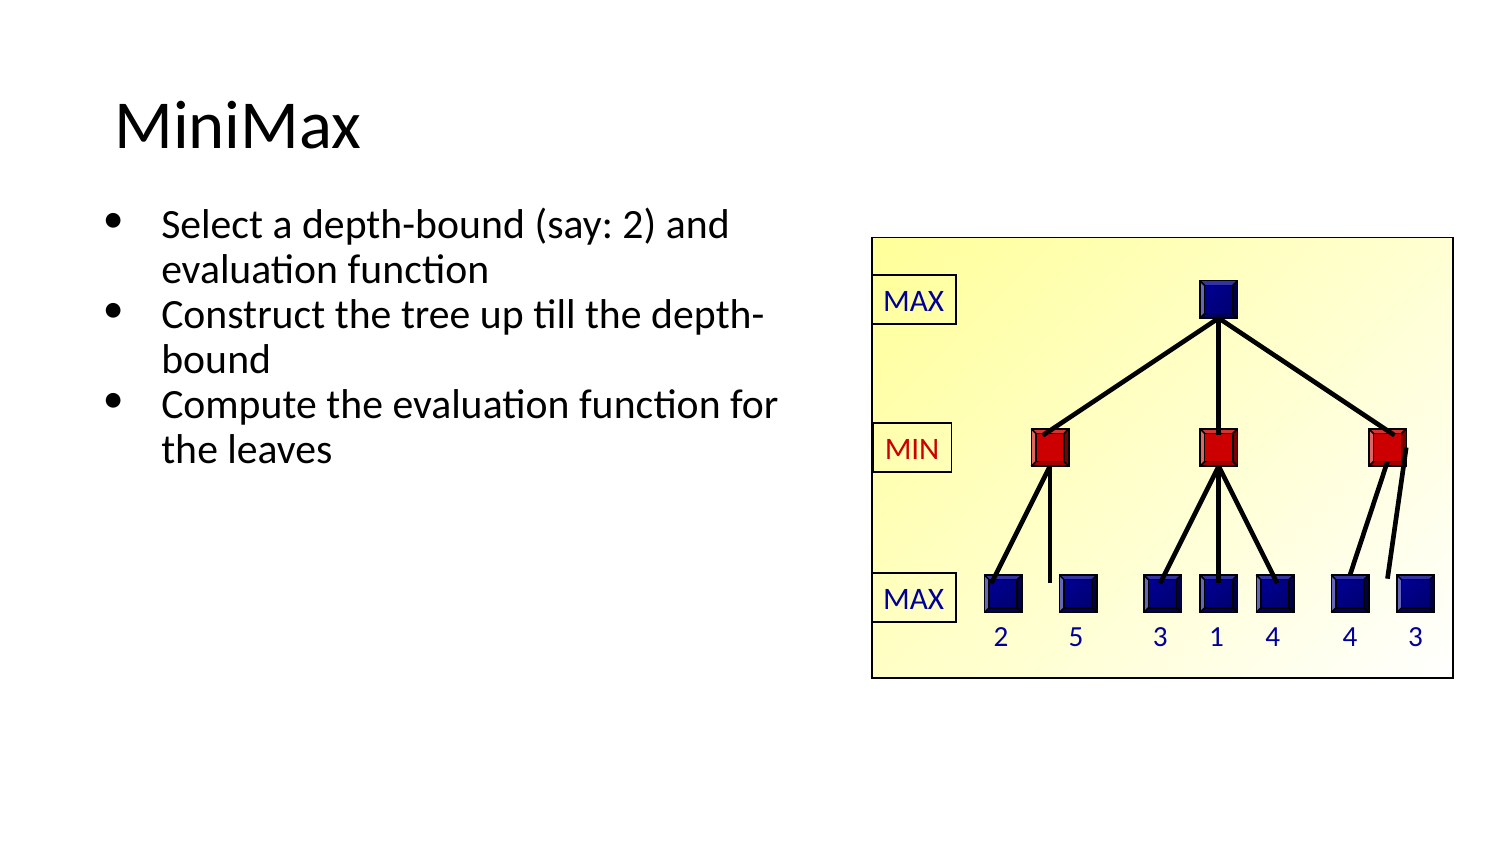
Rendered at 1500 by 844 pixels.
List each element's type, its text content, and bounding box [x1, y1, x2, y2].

list Select a depth-bound (say: 2) and evaluation function Construct the tree up till the depth-bound Compute the evaluation function for the leaves [75, 196, 826, 754]
title MiniMax [103, 44, 1397, 208]
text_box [871, 237, 1454, 679]
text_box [982, 611, 1456, 671]
